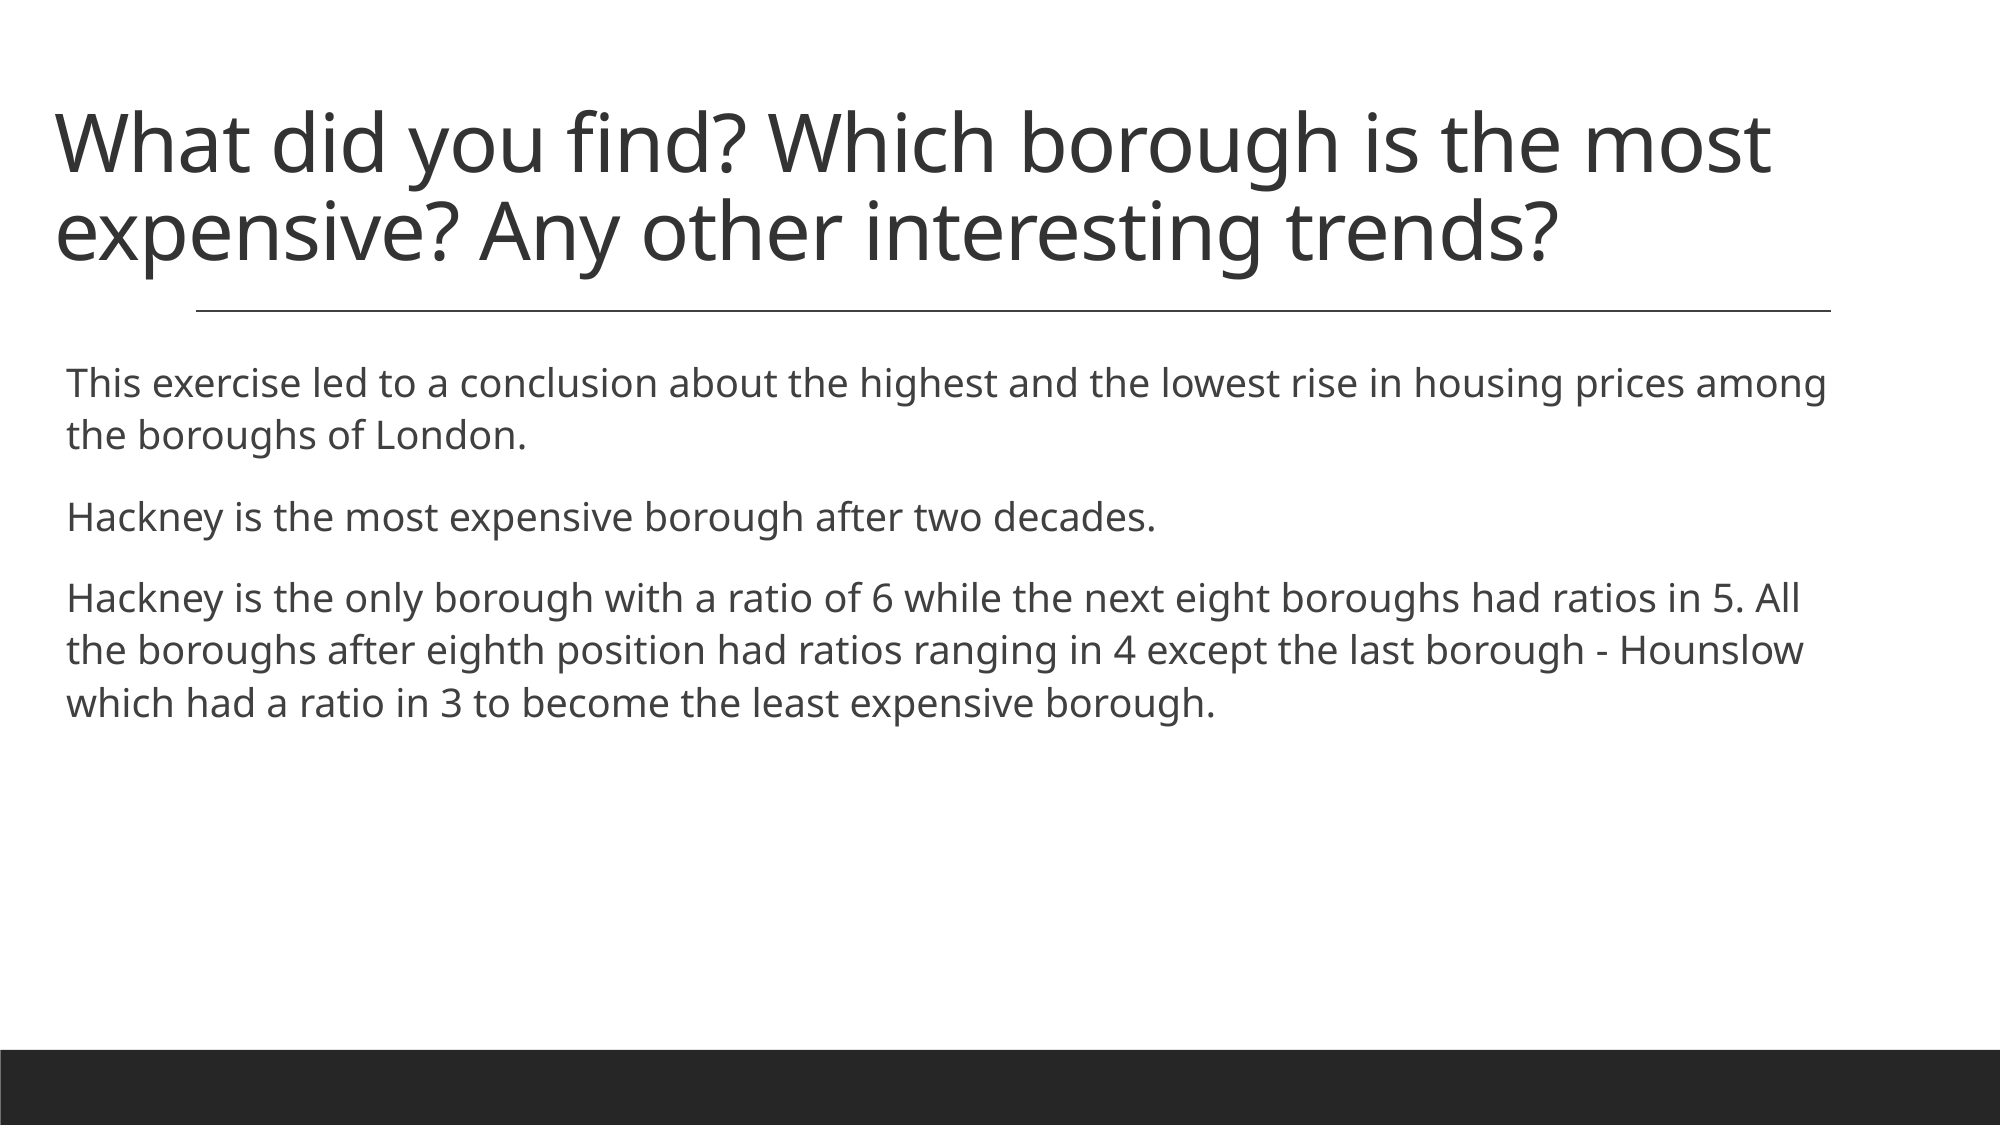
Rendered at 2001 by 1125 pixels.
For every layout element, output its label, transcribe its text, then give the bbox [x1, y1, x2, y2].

title What did you find? Which borough is the most expensive? Any other interesting trends? [39, 47, 1830, 285]
list This exercise led to a conclusion about the highest and the lowest rise in housing prices among the boroughs of London. Hackney is the most expensive borough after two decades. Hackney is the only borough with a ratio of 6 while the next eight boroughs had ratios in 5. All the boroughs after eighth position had ratios ranging in 4 except the last borough - Hounslow which had a ratio in 3 to become the least expensive borough. [50, 345, 1830, 963]
